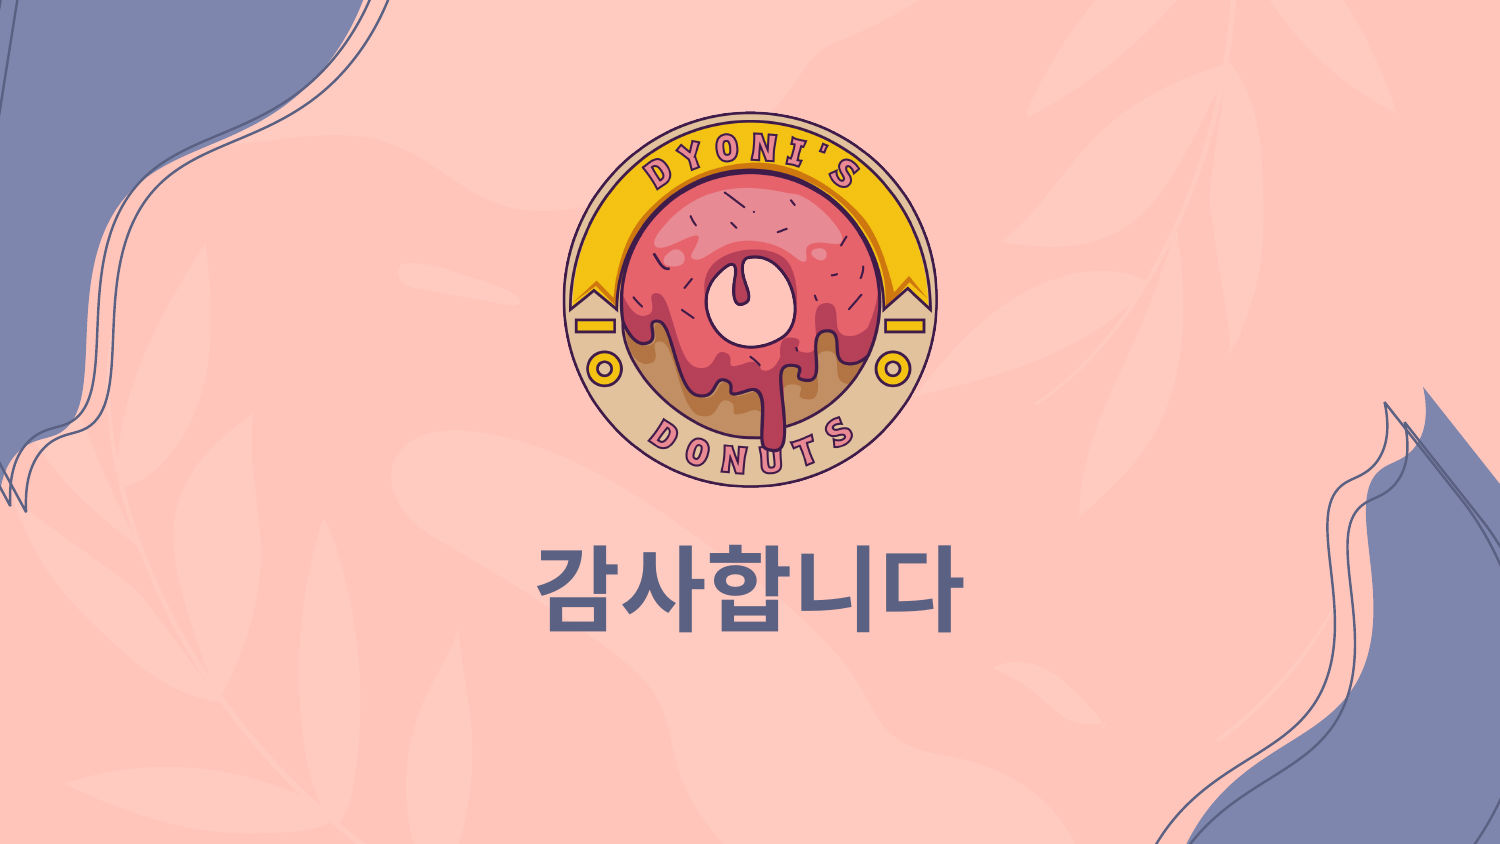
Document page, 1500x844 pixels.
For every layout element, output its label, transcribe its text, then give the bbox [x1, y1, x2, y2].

title 감사합니다 [437, 528, 1063, 646]
picture [561, 110, 939, 488]
